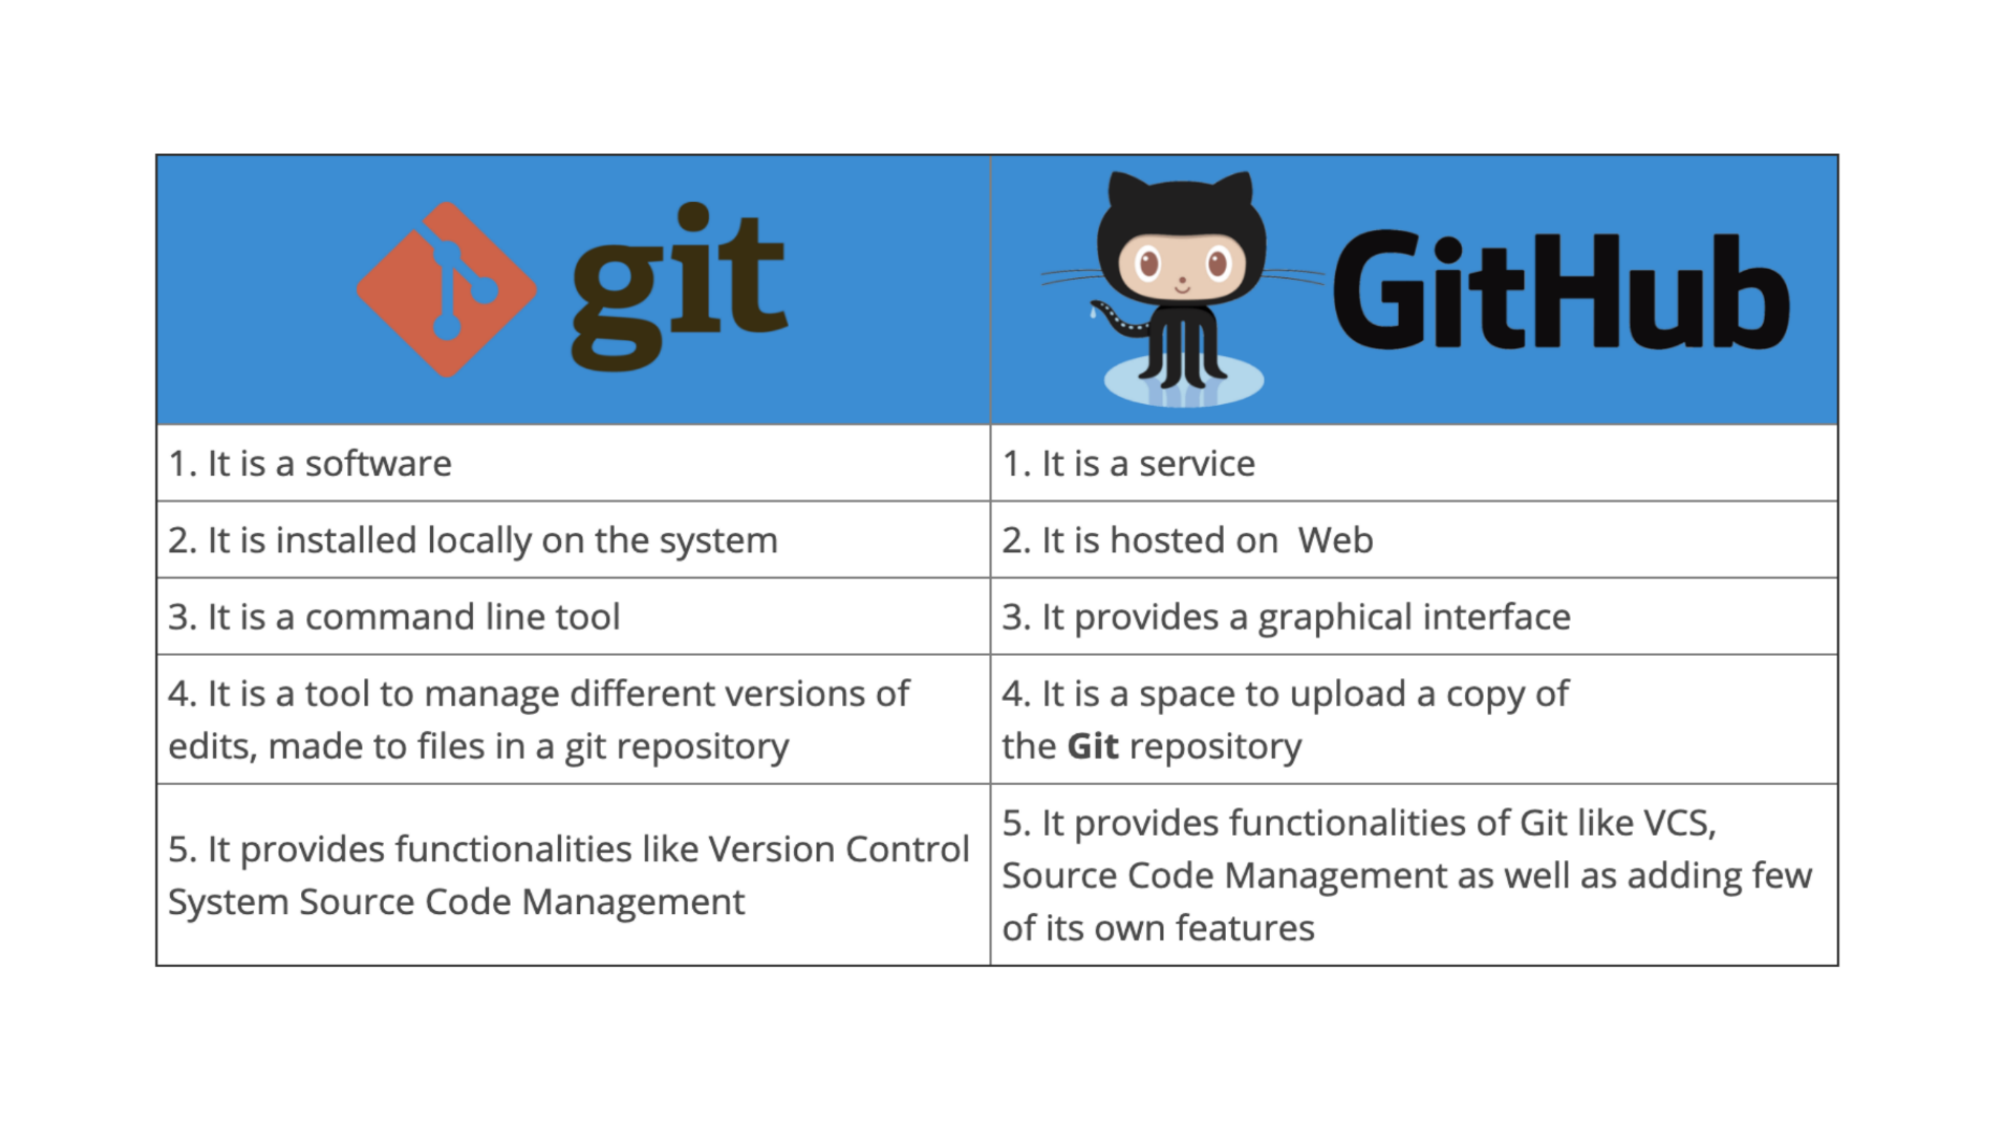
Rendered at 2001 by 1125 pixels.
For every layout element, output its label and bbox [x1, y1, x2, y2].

picture [148, 149, 1852, 975]
